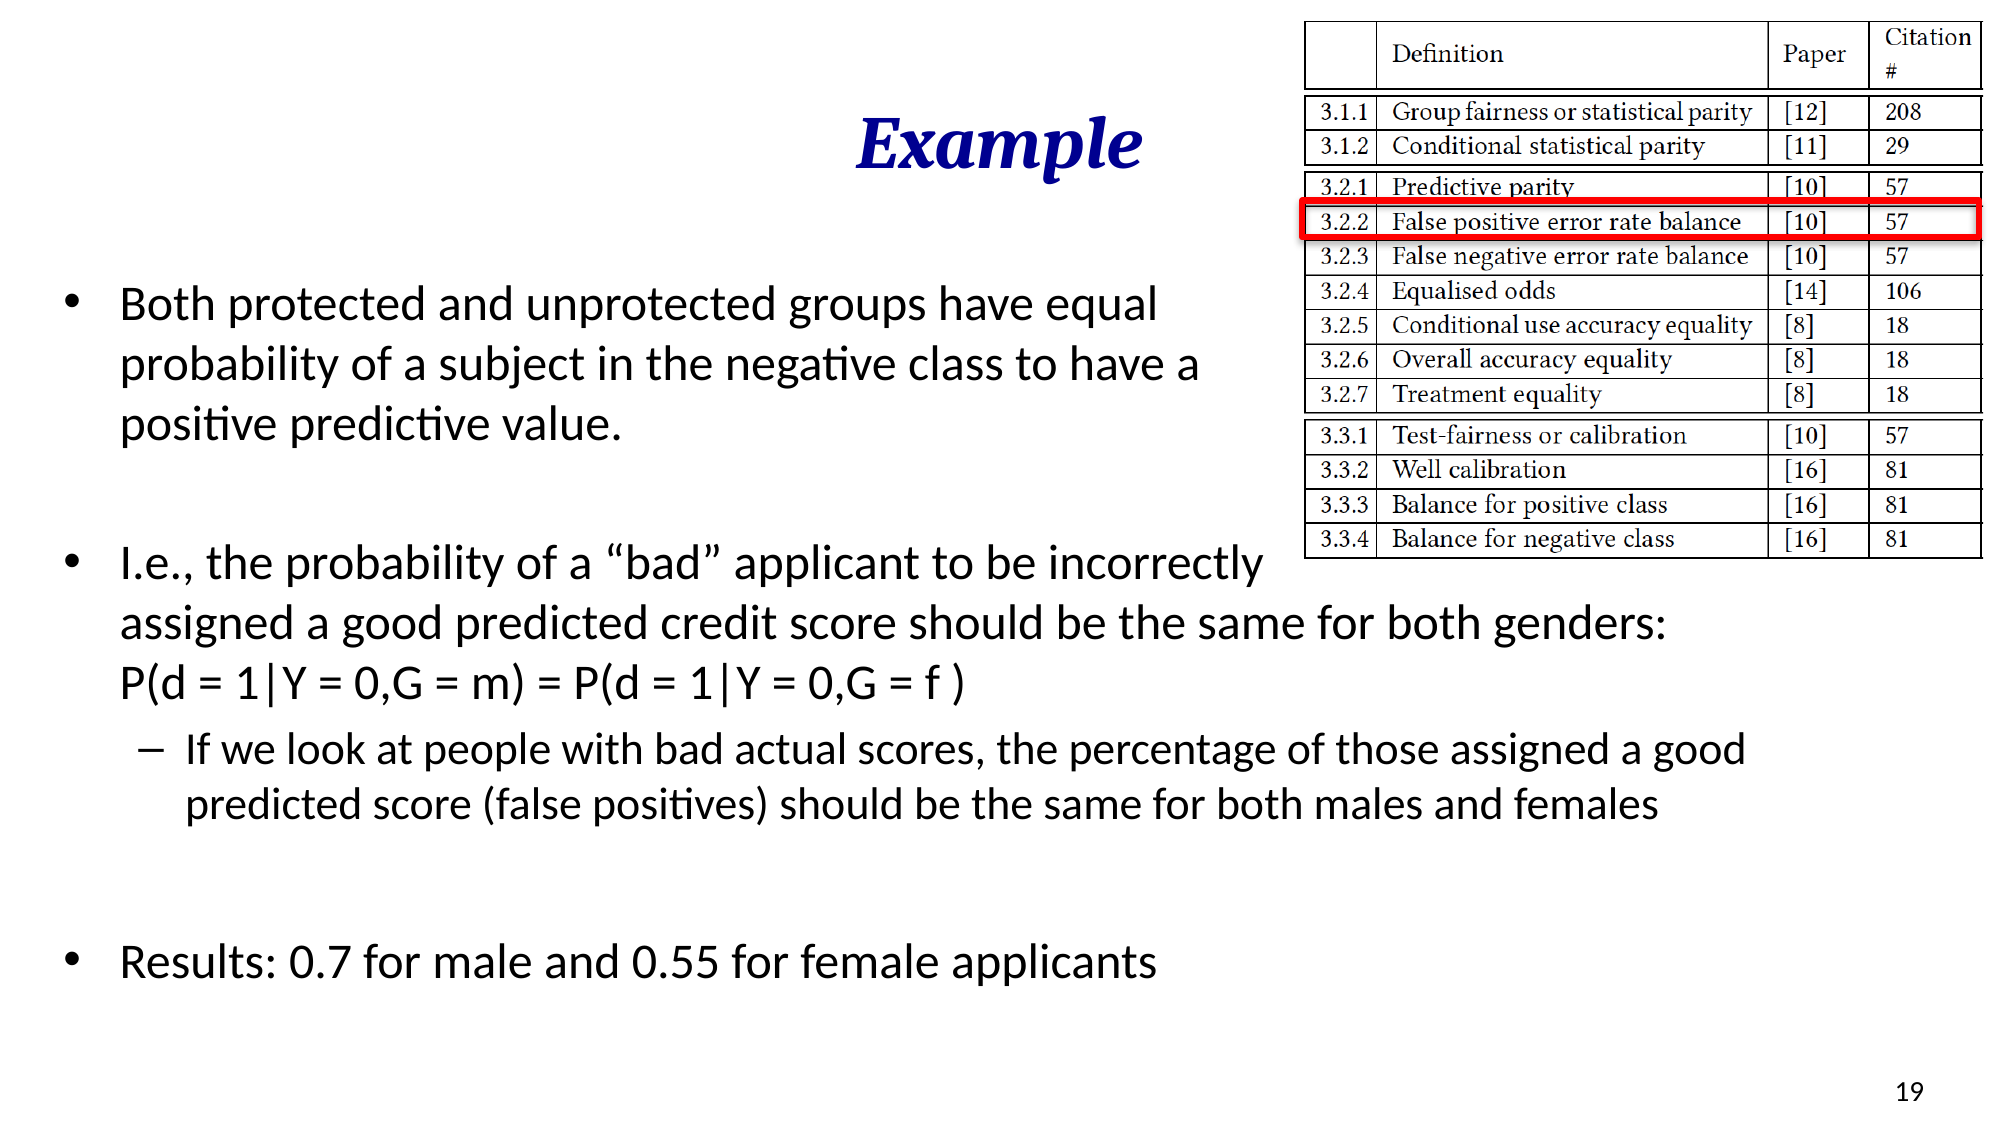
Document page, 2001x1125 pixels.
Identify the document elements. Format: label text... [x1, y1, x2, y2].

list Both protected and unprotected groups have equal probability of a subject in the negative class to have a positive predictive value. I.e., the probability of a “bad” applicant to be incorrectly assigned a good predicted credit score should be the same for both genders: P(d = 1|Y = 0,G = m) = P(d = 1|Y = 0,G = f ) If we look at people with bad actual scores, the percentage of those assigned a good predicted score (false positives) should be the same for both males and females Results: 0.7 for male and 0.55 for female applicants [48, 262, 1900, 1005]
slide_number 19 [1879, 1065, 2000, 1125]
picture [1303, 21, 1984, 562]
title Example [99, 45, 1298, 233]
